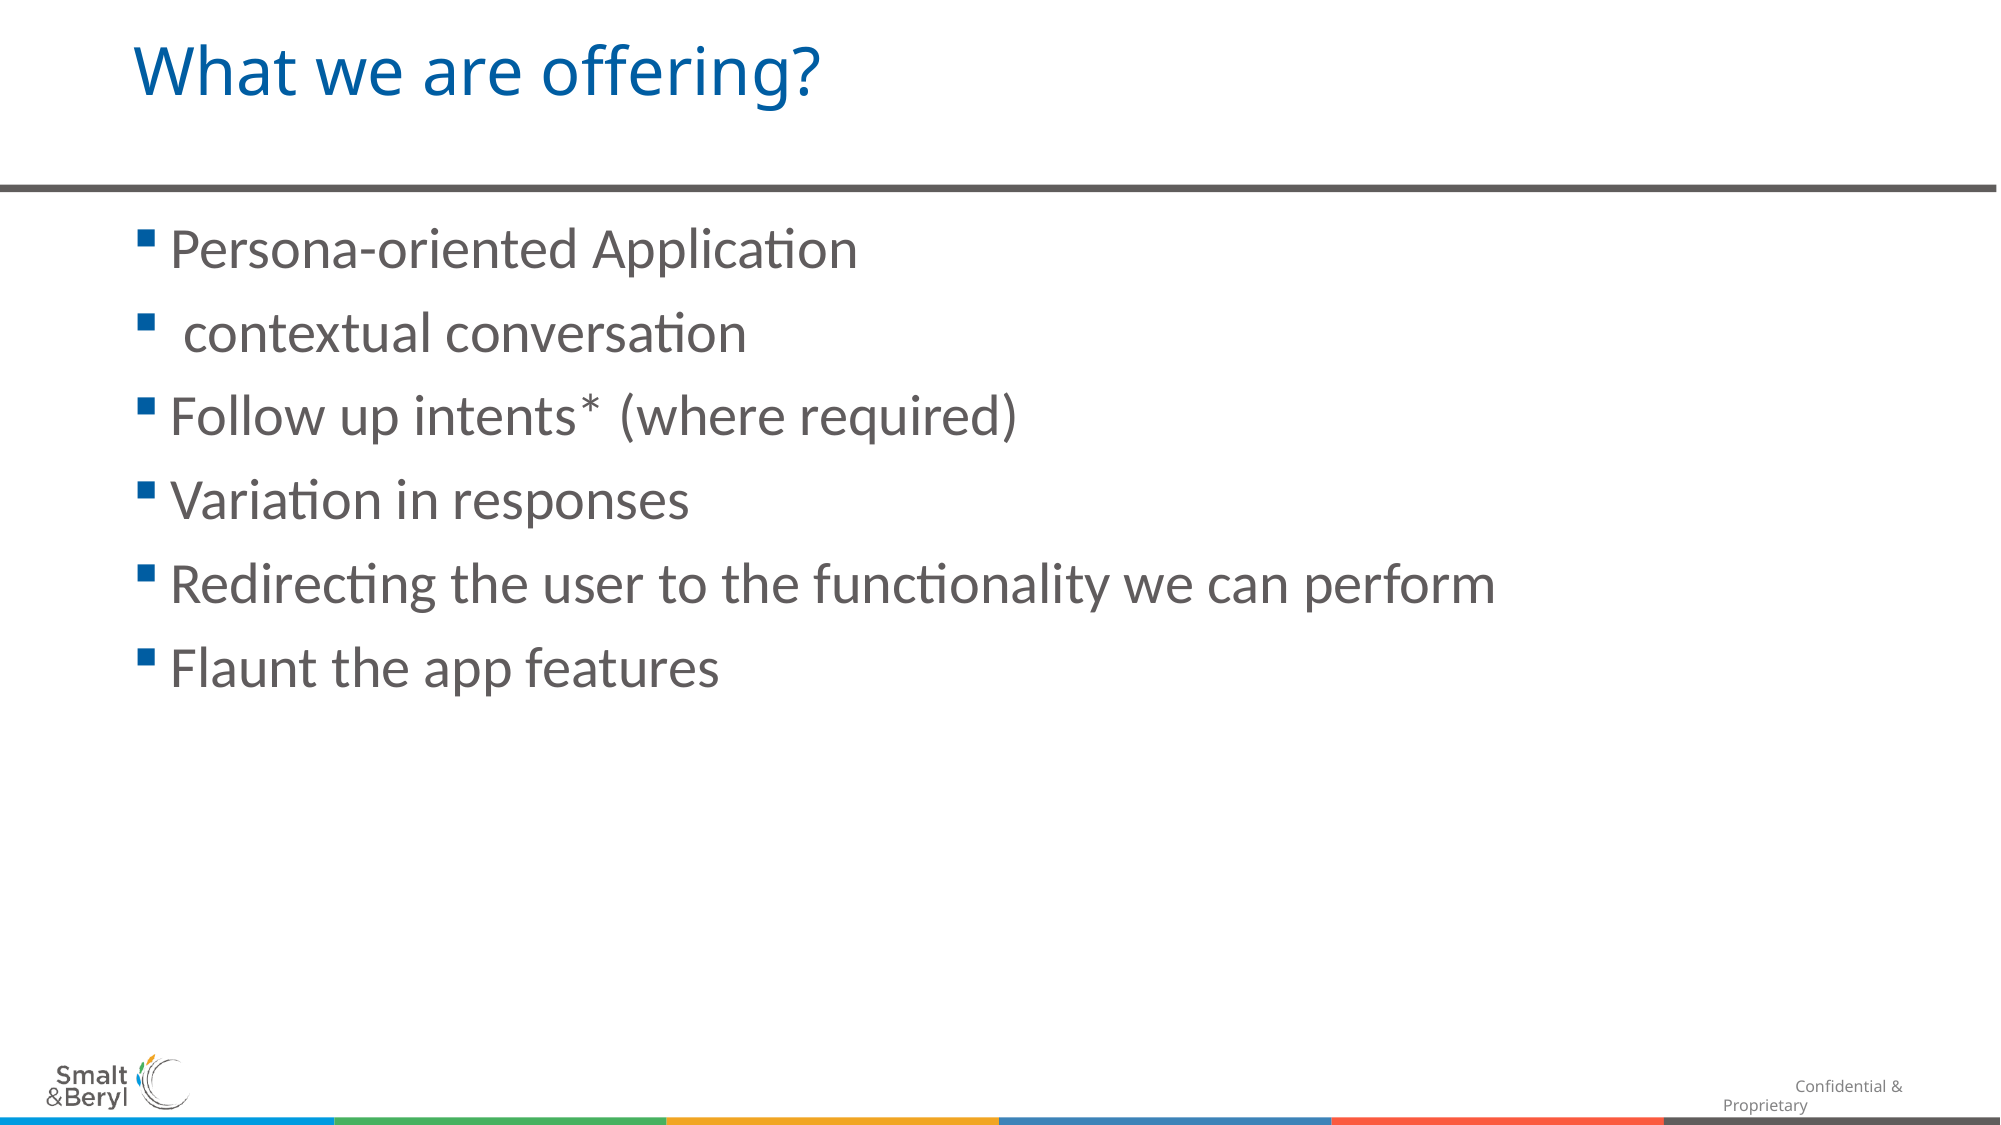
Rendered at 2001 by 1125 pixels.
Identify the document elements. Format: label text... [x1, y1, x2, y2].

picture [46, 1054, 190, 1110]
list Persona-oriented Application contextual conversation Follow up intents* (where required) Variation in responses Redirecting the user to the functionality we can perform Flaunt the app features [117, 210, 1938, 1007]
title What we are offering? [118, 26, 1938, 158]
